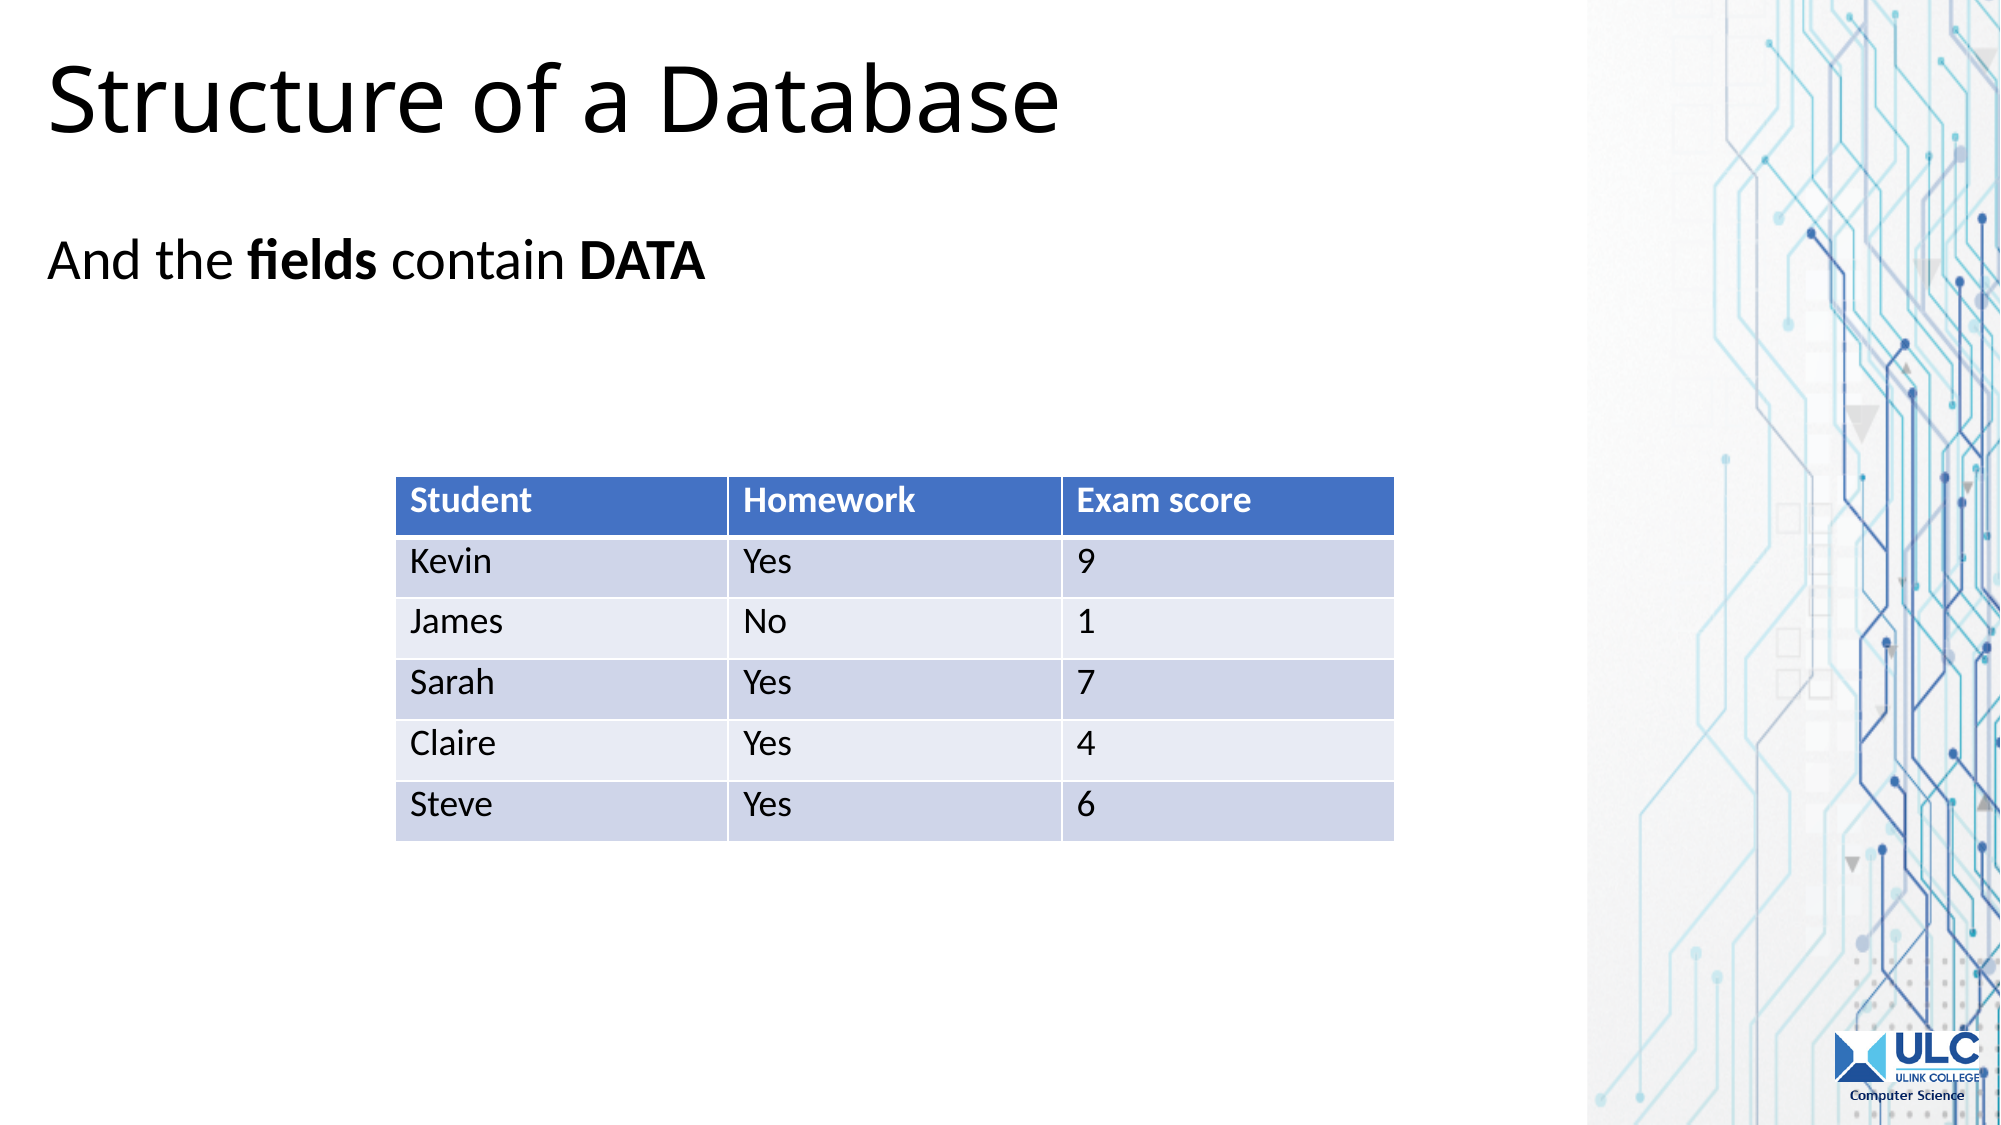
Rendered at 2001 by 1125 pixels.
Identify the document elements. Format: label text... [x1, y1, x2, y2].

table_cell Yes [729, 721, 1061, 780]
table_cell 4 [1063, 721, 1394, 780]
table_header Exam score [1063, 477, 1394, 535]
table_cell 1 [1063, 599, 1394, 658]
table_cell 7 [1063, 660, 1394, 719]
table_cell Claire [396, 721, 727, 780]
table_header Homework [729, 477, 1061, 535]
table_header Student [396, 477, 727, 535]
table_cell Yes [729, 660, 1061, 719]
table_cell Kevin [396, 540, 727, 597]
table_cell Sarah [396, 660, 727, 719]
picture [1587, 0, 2000, 1125]
table_cell Yes [729, 782, 1061, 841]
table_cell Steve [396, 782, 727, 841]
table_cell Yes [729, 540, 1061, 597]
table_cell No [729, 599, 1061, 658]
table_cell 6 [1063, 782, 1394, 841]
table_cell 9 [1063, 540, 1394, 597]
list And the fields contain DATA [32, 221, 1758, 984]
title Structure of a Database [32, 22, 1758, 183]
table_cell James [396, 599, 727, 658]
